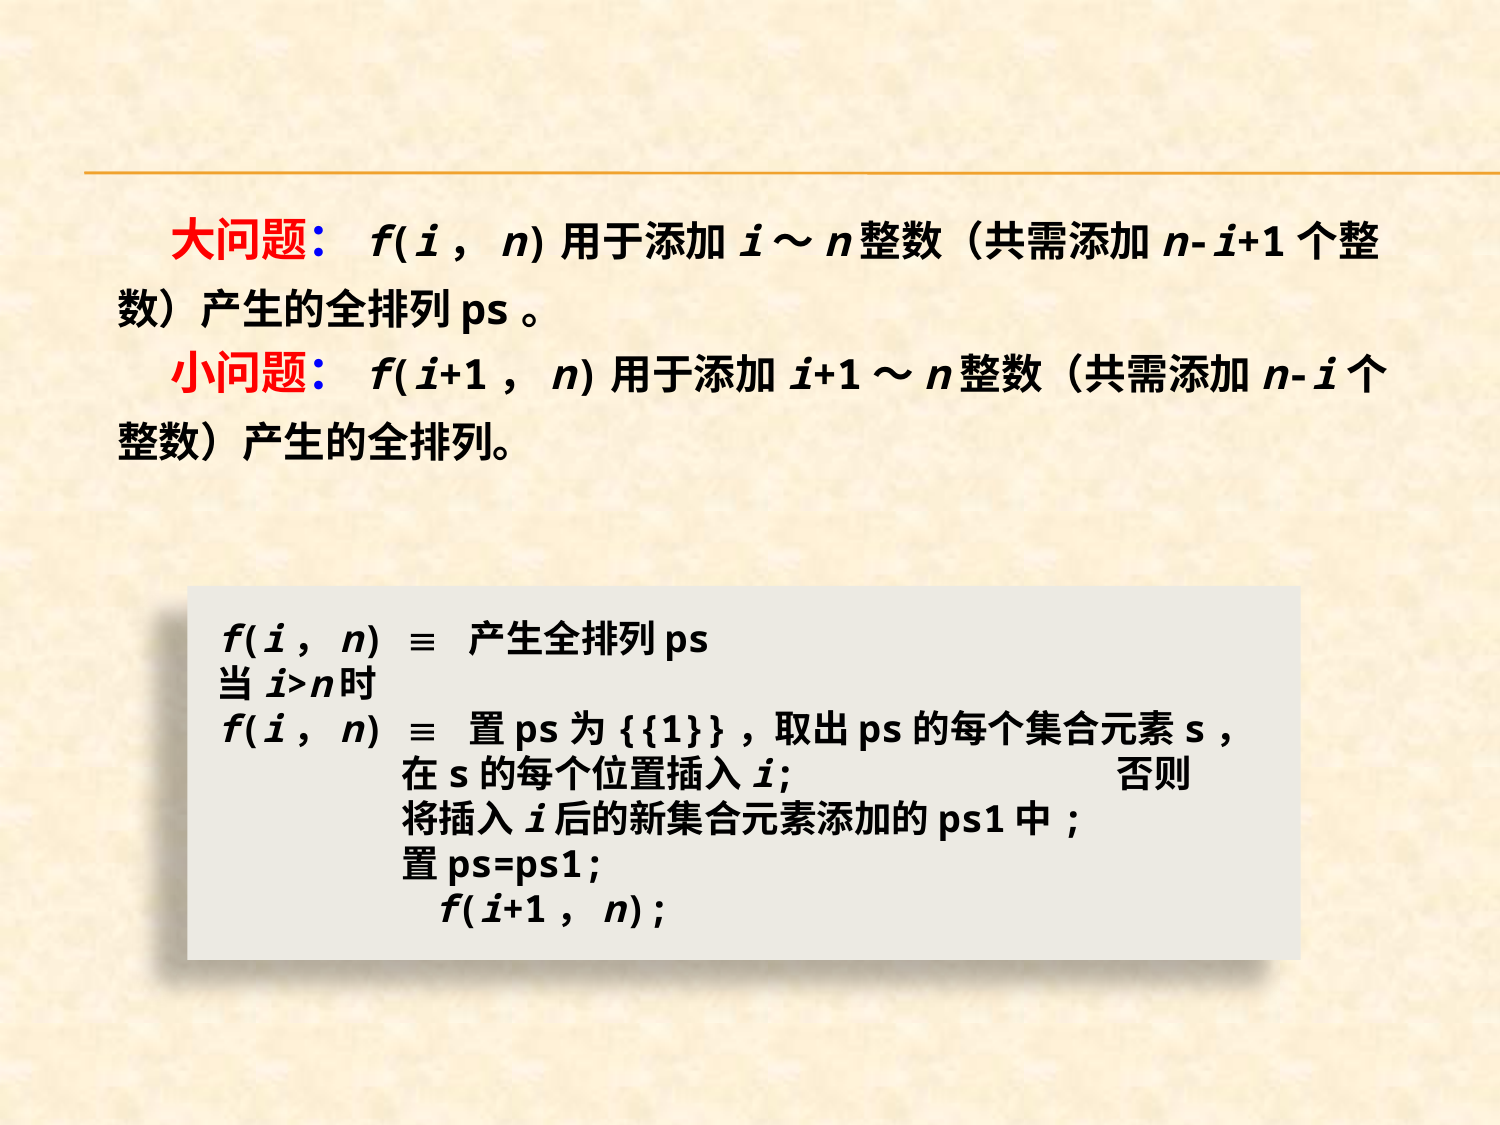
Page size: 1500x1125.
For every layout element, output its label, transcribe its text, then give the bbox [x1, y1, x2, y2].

picture [0, 0, 1500, 1125]
text_box f(i，n)  产生全排列ps 当i>n时 f(i，n)  置ps为{{1}}，取出ps的每个集合元素s， 在s的每个位置插入i; 否则 将插入i后的新集合元素添加的ps1中; 置ps=ps1; f(i+1，n); [187, 585, 1302, 961]
text_box 大问题：f(i，n)用于添加i～n整数（共需添加n-i+1个整数）产生的全排列ps。 小问题：f(i+1，n)用于添加i+1～n整数（共需添加n-i个整数）产生的全排列。 [117, 199, 1395, 466]
